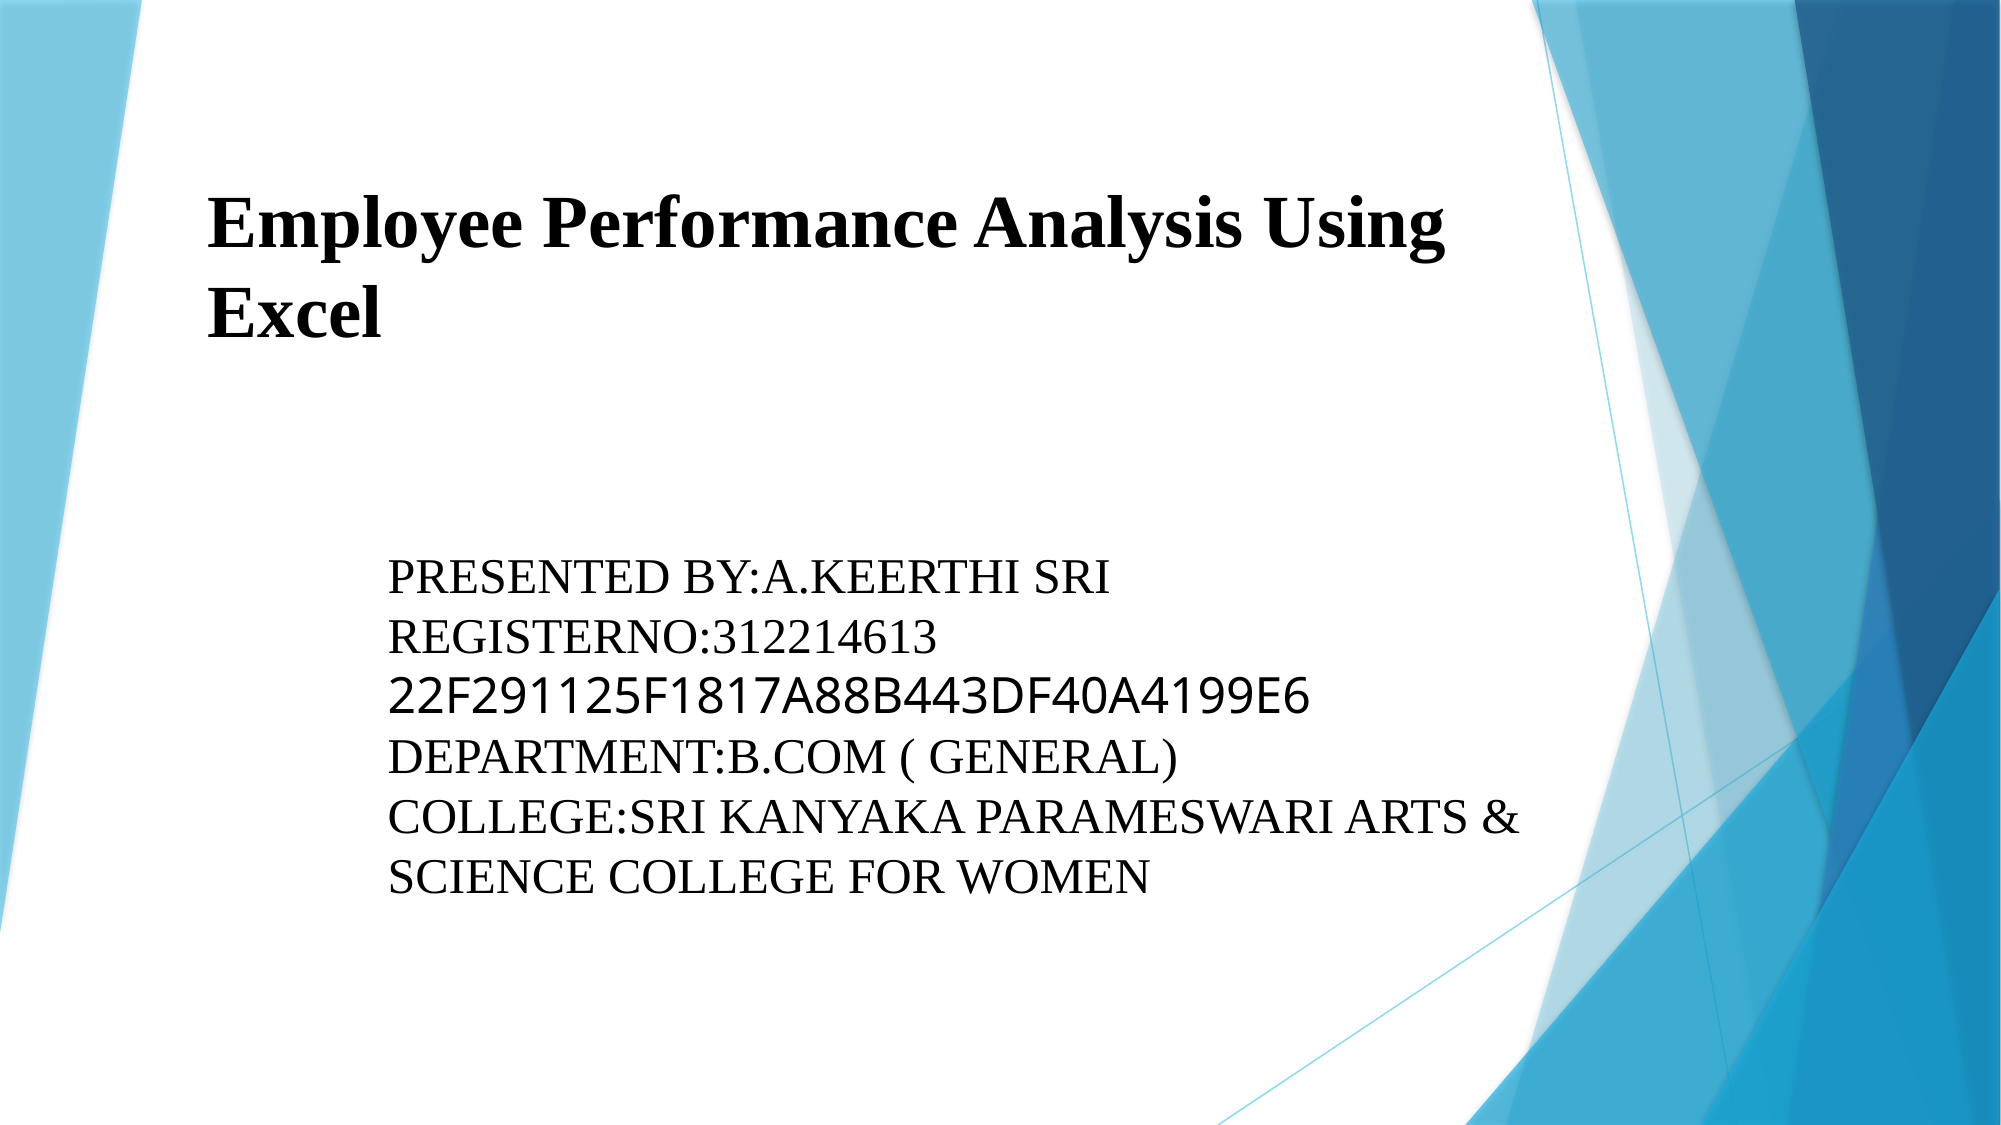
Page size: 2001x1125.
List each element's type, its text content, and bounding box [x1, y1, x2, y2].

title Employee Performance Analysis Using Excel [192, 90, 1467, 361]
text_box PRESENTED BY:A.KEERTHI SRI REGISTERNO:312214613 22F291125F1817A88B443DF40A4199E6 DEPARTMENT:B.COM ( GENERAL) COLLEGE:SRI KANYAKA PARAMESWARI ARTS & SCIENCE COLLEGE FOR WOMEN [372, 535, 1623, 911]
